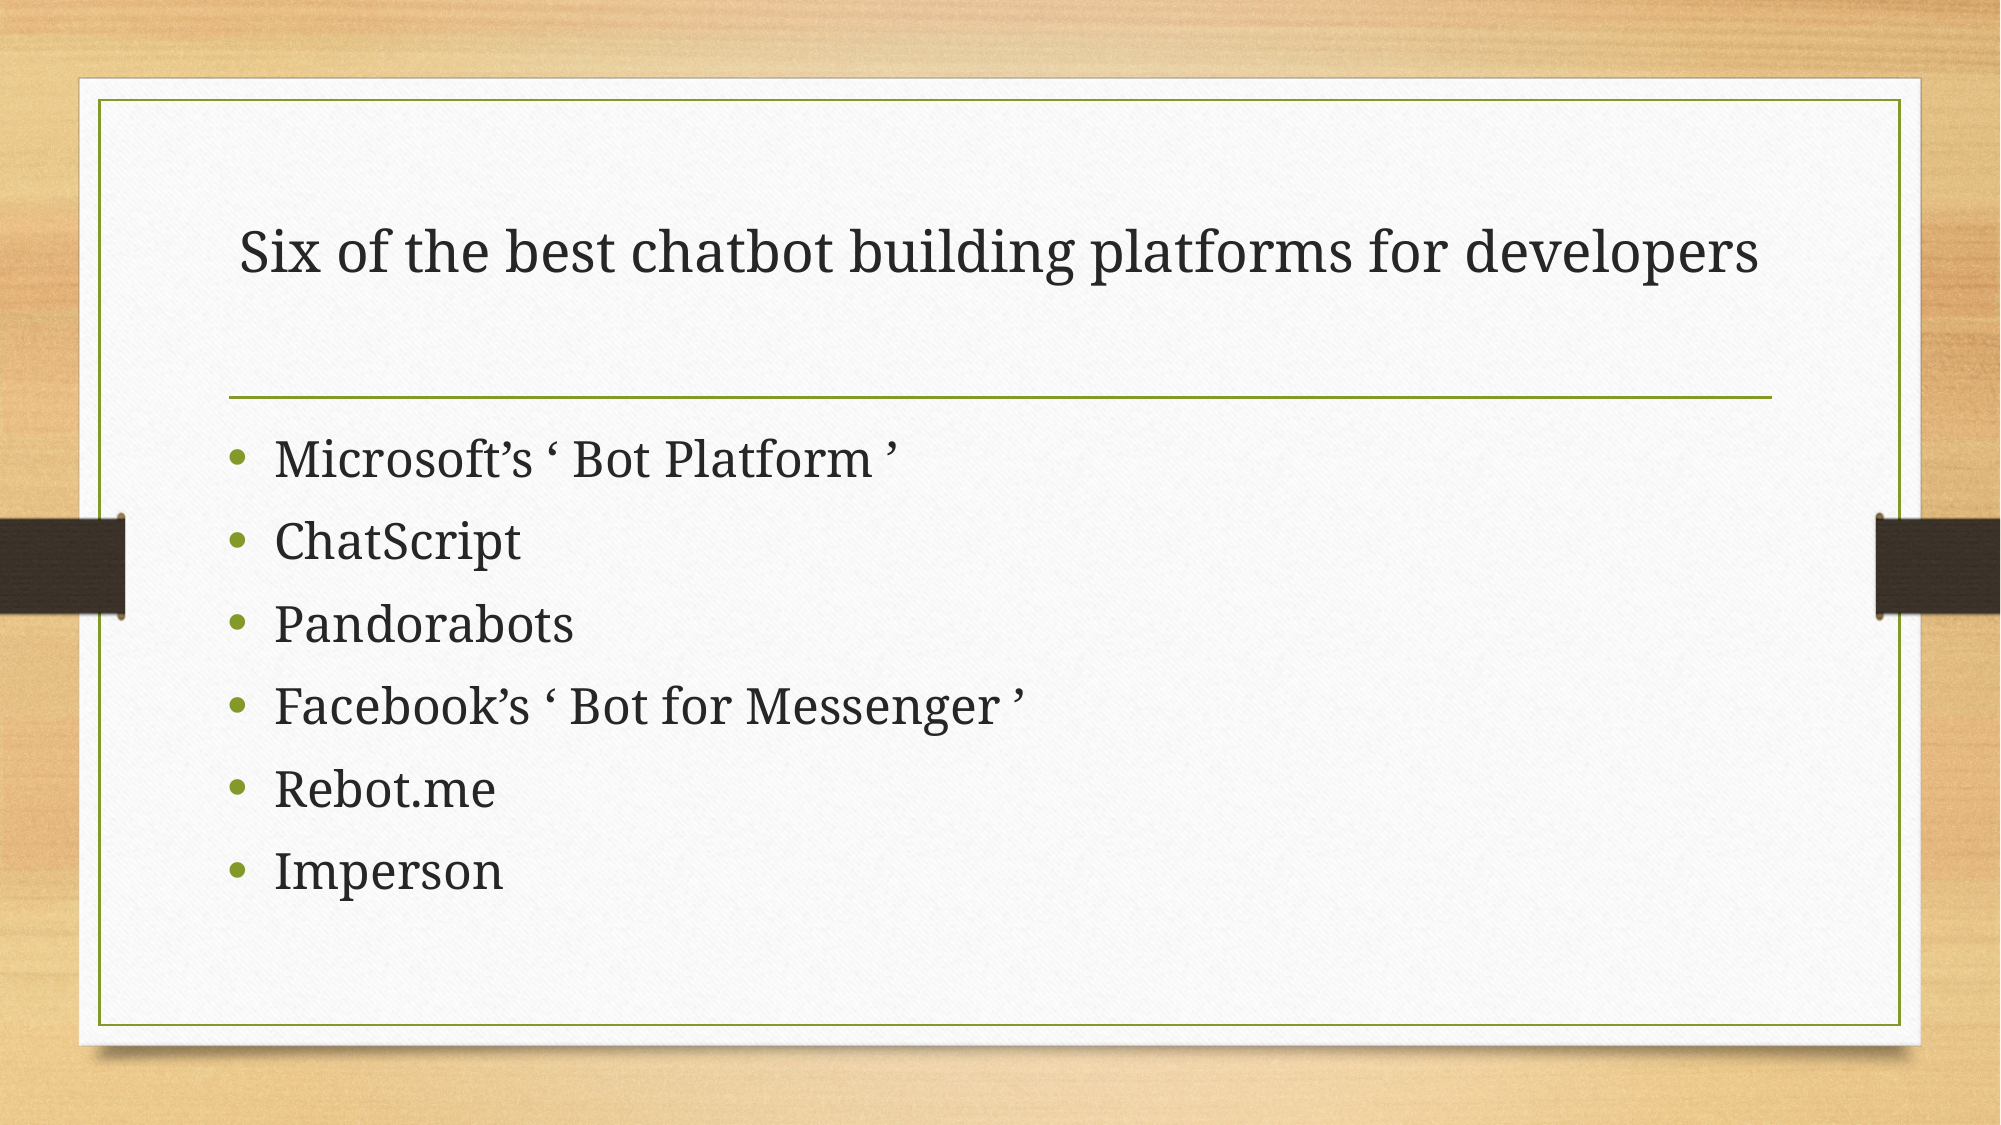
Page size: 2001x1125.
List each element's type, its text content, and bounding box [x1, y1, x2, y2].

picture [0, 0, 2001, 1125]
list Microsoft’s ‘ Bot Platform ’ ChatScript Pandorabots Facebook’s ‘ Bot for Messenger ’ Rebot.me Imperson [212, 419, 1788, 964]
title Six of the best chatbot building platforms for developers [212, 123, 1788, 375]
